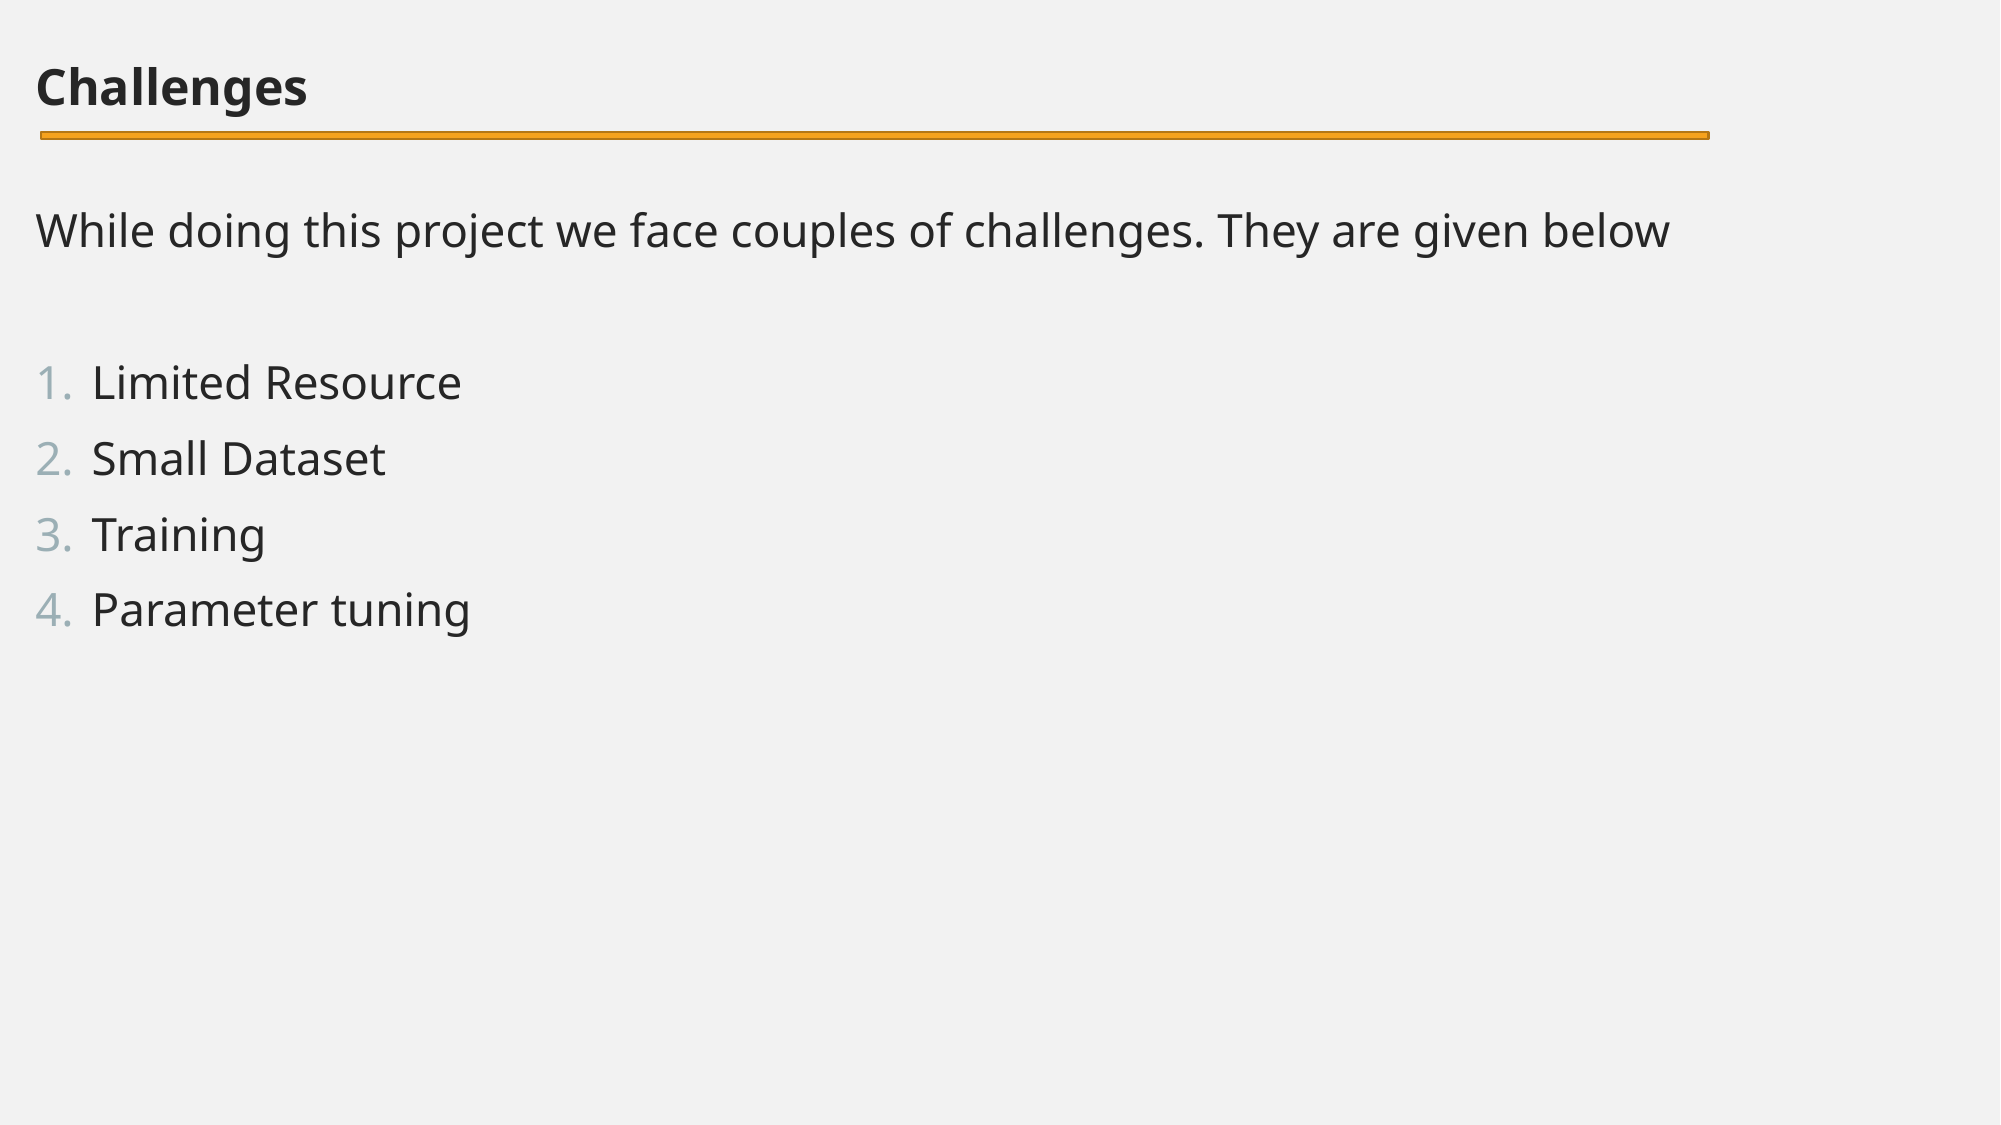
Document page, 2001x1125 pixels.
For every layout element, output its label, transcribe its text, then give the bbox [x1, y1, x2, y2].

list Challenges While doing this project we face couples of challenges. They are given below Limited Resource Small Dataset Training Parameter tuning [20, 47, 2000, 1125]
text_box [40, 131, 1710, 140]
